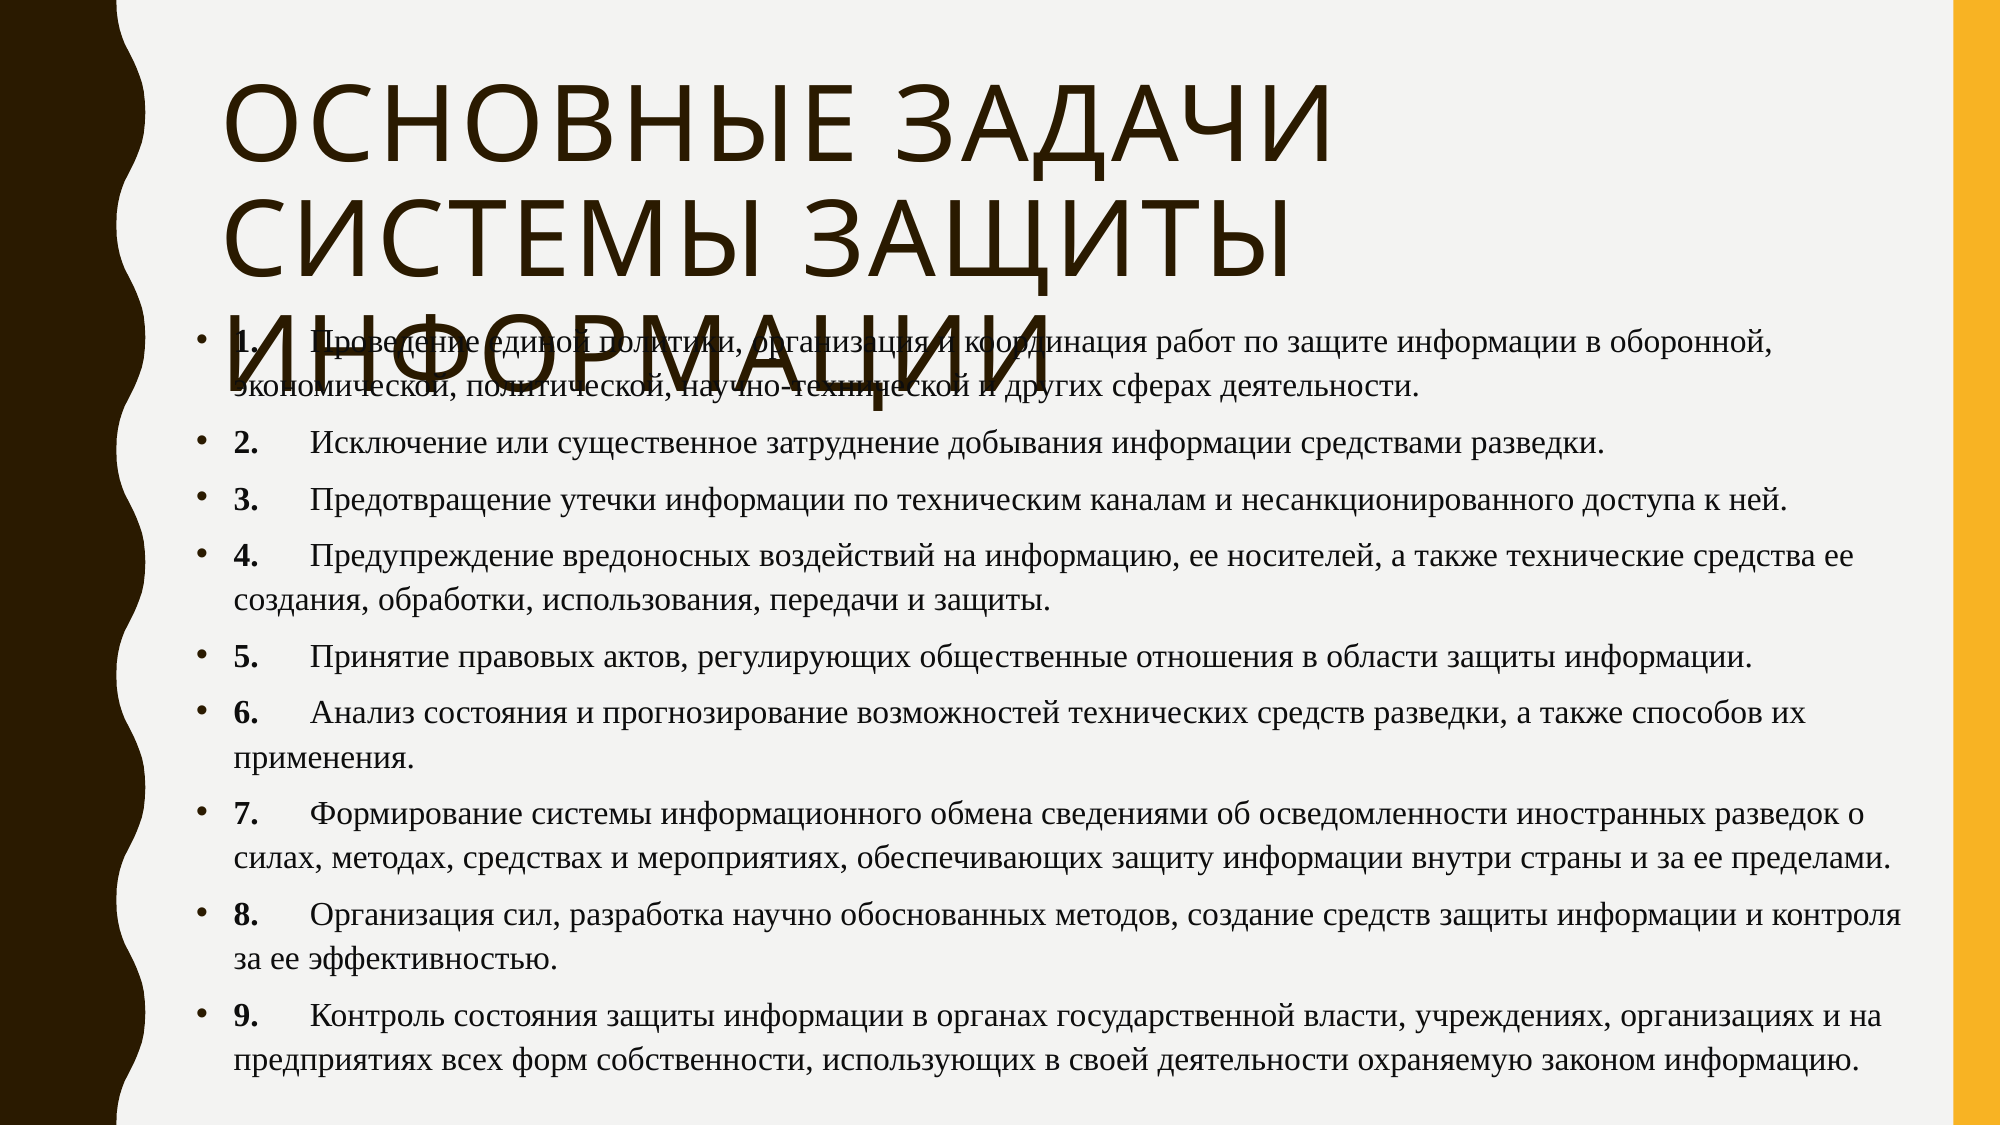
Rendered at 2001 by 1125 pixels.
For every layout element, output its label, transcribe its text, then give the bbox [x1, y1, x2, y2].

list 1. Проведение единой политики, организация и координация работ по защите информации в оборонной, экономической, политической, научно-технической и других сферах деятельности. 2. Исключение или существенное затруднение добывания информации средствами разведки. 3. Предотвращение утечки информации по техническим каналам и несанкционированного доступа к ней. 4. Предупреждение вредоносных воздействий на информацию, ее носителей, а также технические средства ее создания, обработки, использования, передачи и защиты. 5. Принятие правовых актов, регулирующих общественные отношения в области защиты информации. 6. Анализ состояния и прогнозирование возможностей технических средств разведки, а также способов их применения. 7. Формирование системы информационного обмена сведениями об осведомленности иностранных разведок о силах, методах, средствах и мероприятиях, обеспечивающих защиту информации внутри страны и за ее пределами. 8. Организация сил, разработка научно обоснованных методов, создание средств защиты информации и контроля за ее эффективностью. 9. Контроль состояния защиты информации в органах государственной власти, учреждениях, организациях и на предприятиях всех форм собственности, использующих в своей деятельности охраняемую законом информацию. [151, 307, 1920, 1105]
title Основные задачи системы защиты информации [205, 62, 1875, 307]
